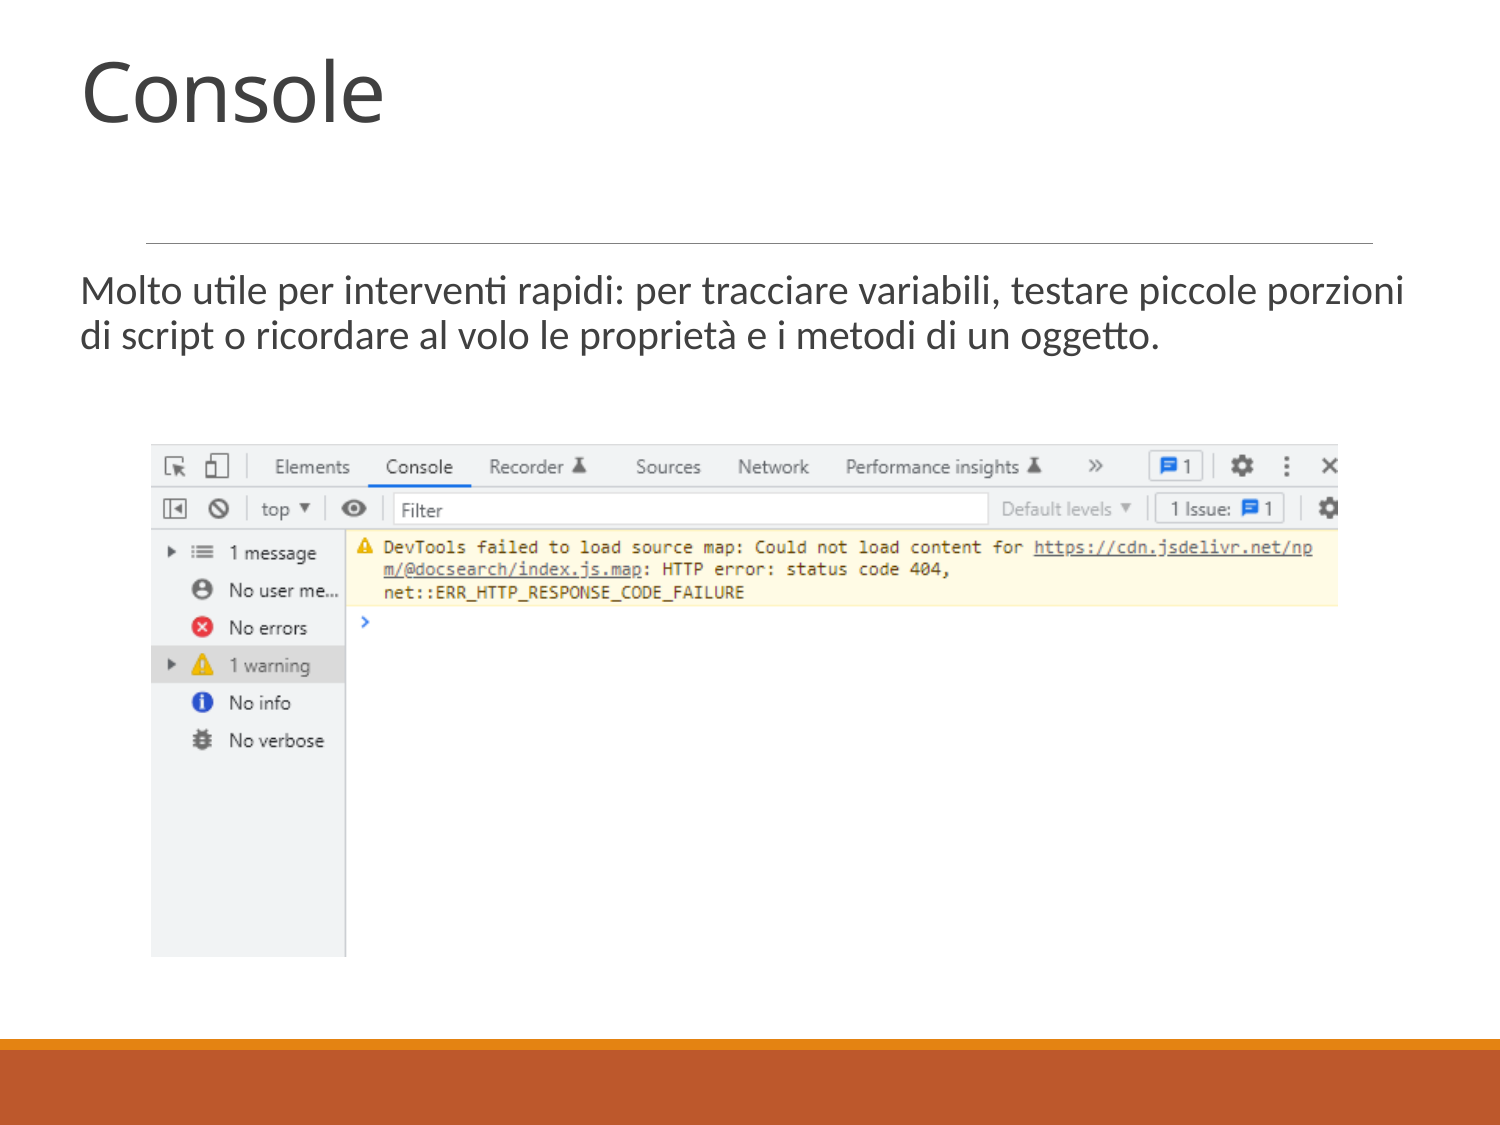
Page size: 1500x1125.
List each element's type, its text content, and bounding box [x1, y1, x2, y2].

picture [150, 443, 1338, 958]
list Molto utile per interventi rapidi: per tracciare variabili, testare piccole porzioni di script o ricordare al volo le proprietà e i metodi di un oggetto. [64, 260, 1424, 1000]
title Console [64, 47, 1424, 244]
